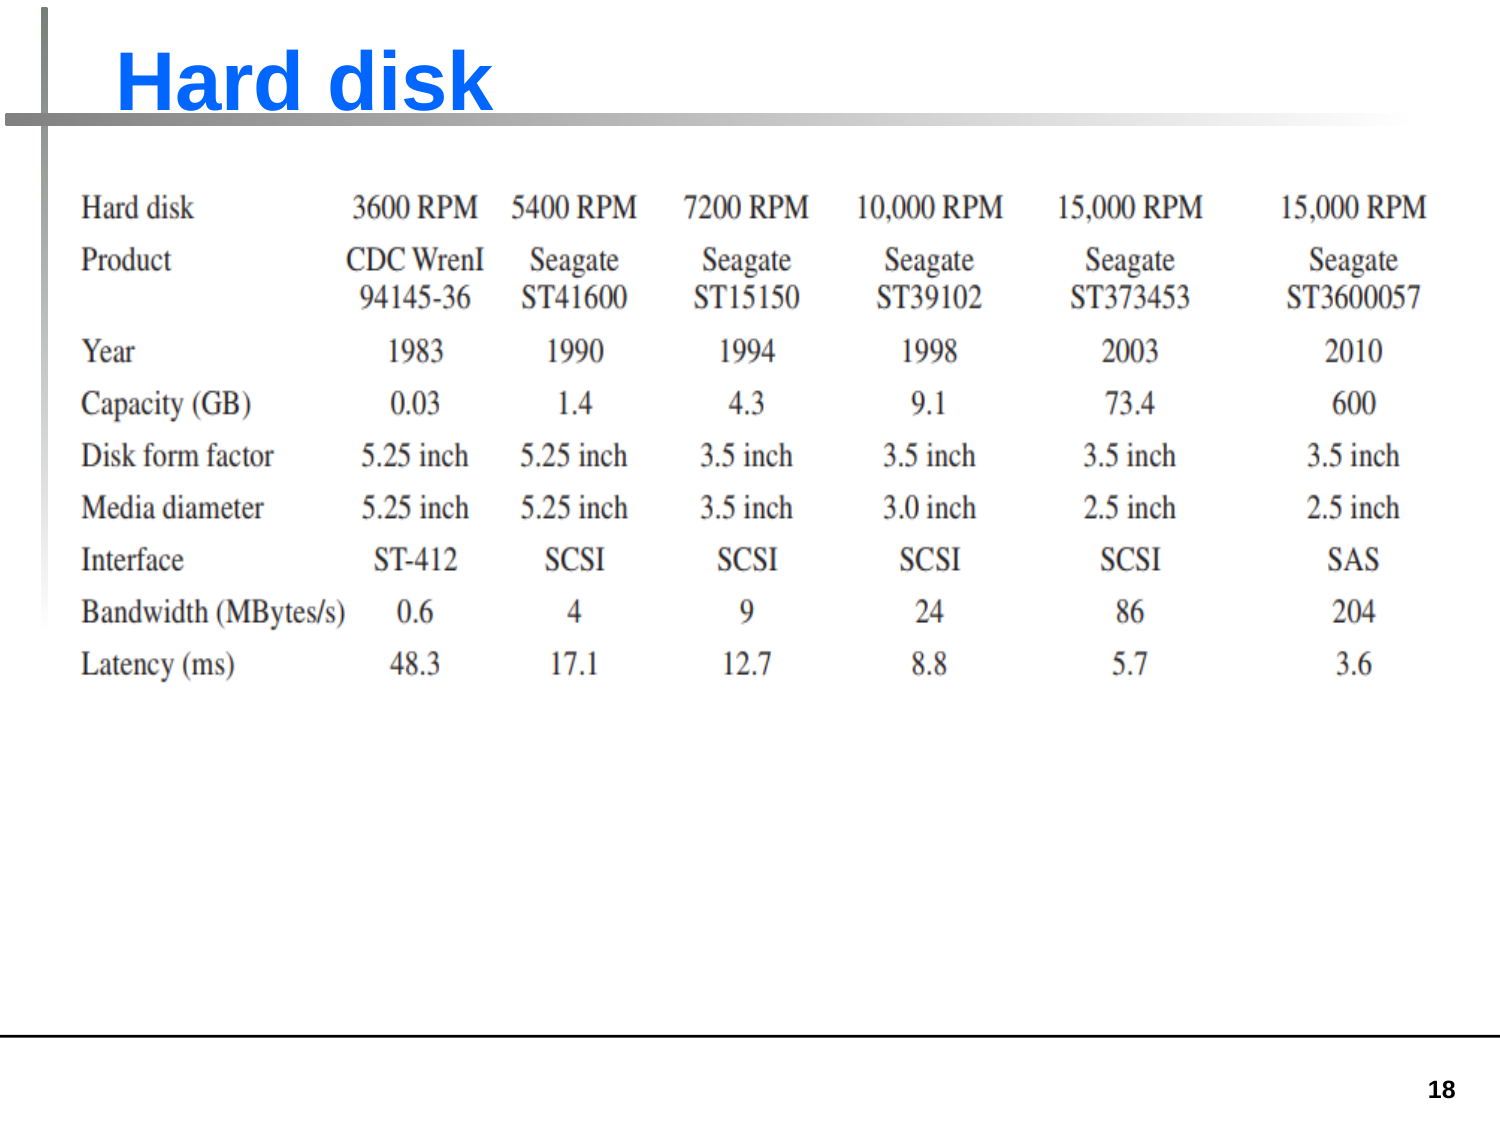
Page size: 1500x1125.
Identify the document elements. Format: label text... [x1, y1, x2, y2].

title Hard disk [100, 18, 1460, 135]
picture [76, 184, 1470, 693]
